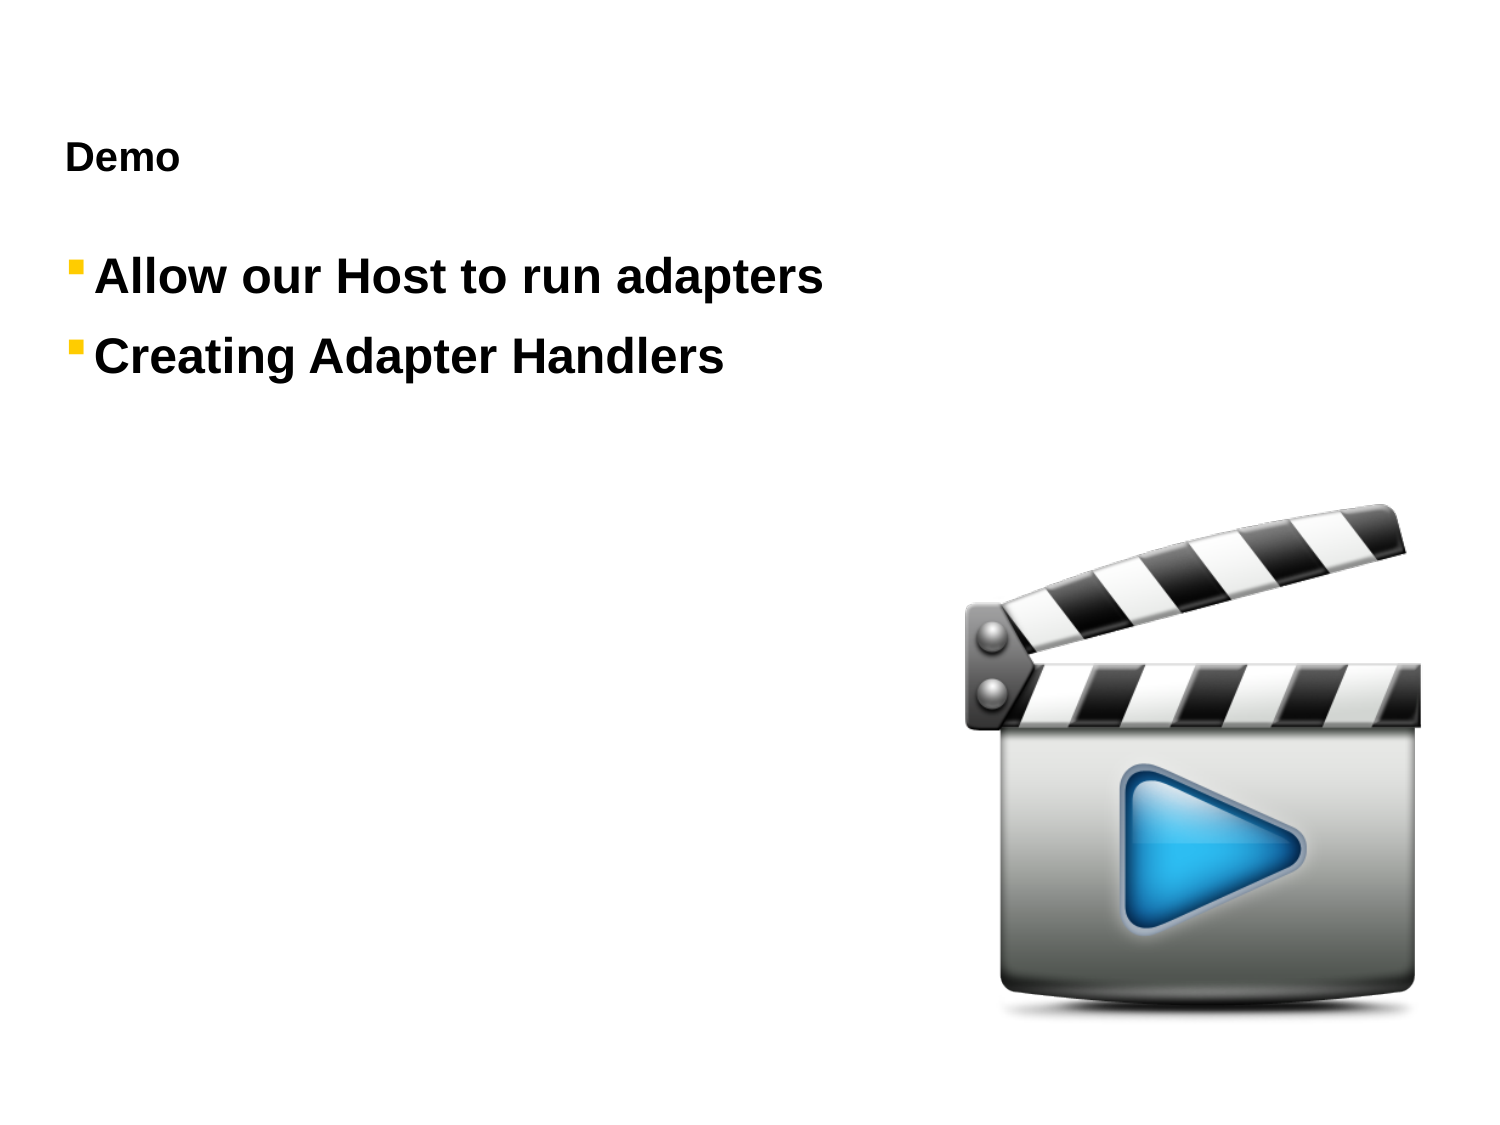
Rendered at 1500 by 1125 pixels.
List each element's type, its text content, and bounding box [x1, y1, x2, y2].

list Allow our Host to run adapters Creating Adapter Handlers [64, 243, 1436, 1000]
title Demo [64, 125, 1436, 185]
picture [878, 456, 1500, 1079]
